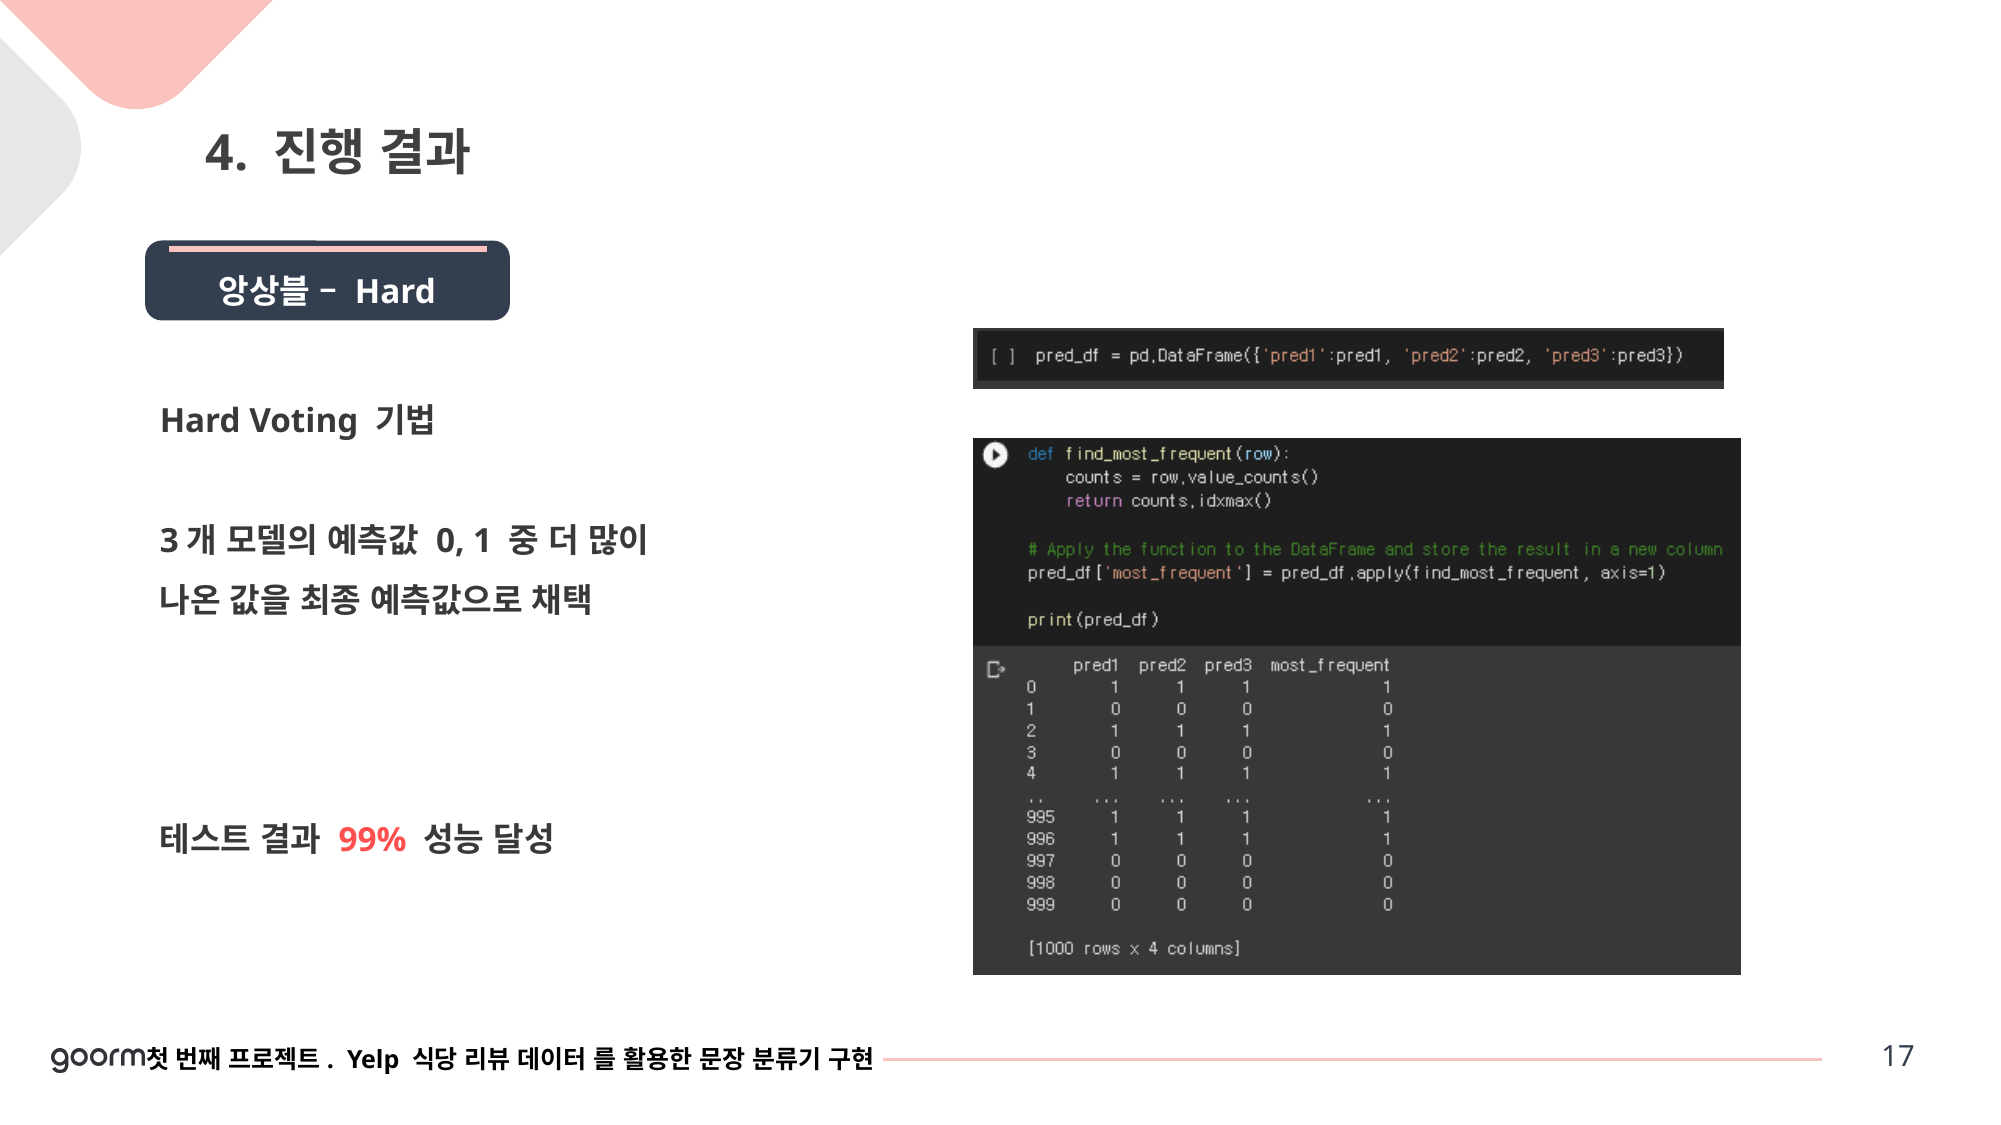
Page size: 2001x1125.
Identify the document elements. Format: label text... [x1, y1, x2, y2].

picture [51, 1048, 145, 1073]
slide_number 17 [1838, 1029, 1959, 1089]
text_box Hard Voting 기법 3개 모델의 예측값 0, 1 중 더 많이 나온 값을 최종 예측값으로 채택 테스트 결과 99% 성능 달성 [145, 371, 721, 866]
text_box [145, 240, 510, 321]
picture [972, 328, 1724, 389]
picture [973, 438, 1741, 975]
text_box 4. 진행 결과 [191, 82, 692, 188]
